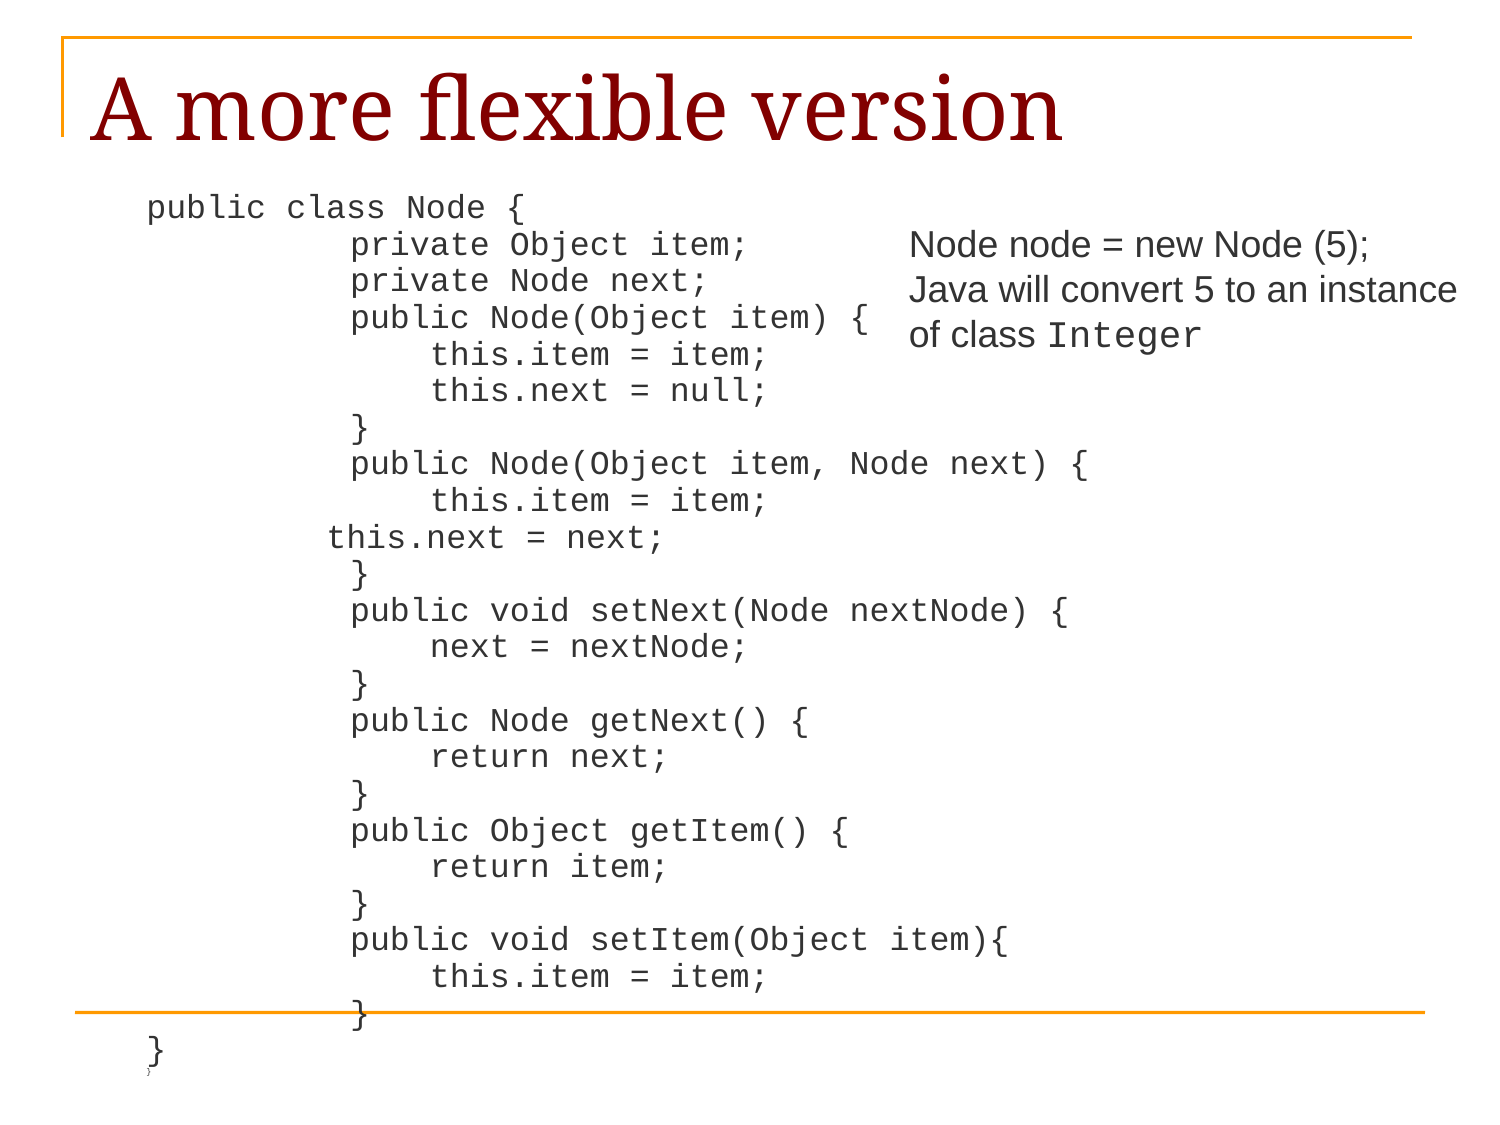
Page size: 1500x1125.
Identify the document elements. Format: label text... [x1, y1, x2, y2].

title A more flexible version [74, 45, 1426, 186]
text_box Node node = new Node (5); Java will convert 5 to an instance of class Integer [894, 212, 1474, 363]
list public class Node { private Object item; private Node next; public Node(Object item) { this.item = item; this.next = null; } public Node(Object item, Node next) { this.item = item; this.next = next; } public void setNext(Node nextNode) { next = nextNode; } public Node getNext() { return next; } public Object getItem() { return item; } public void setItem(Object item){ this.item = item; } } } [74, 186, 1426, 969]
